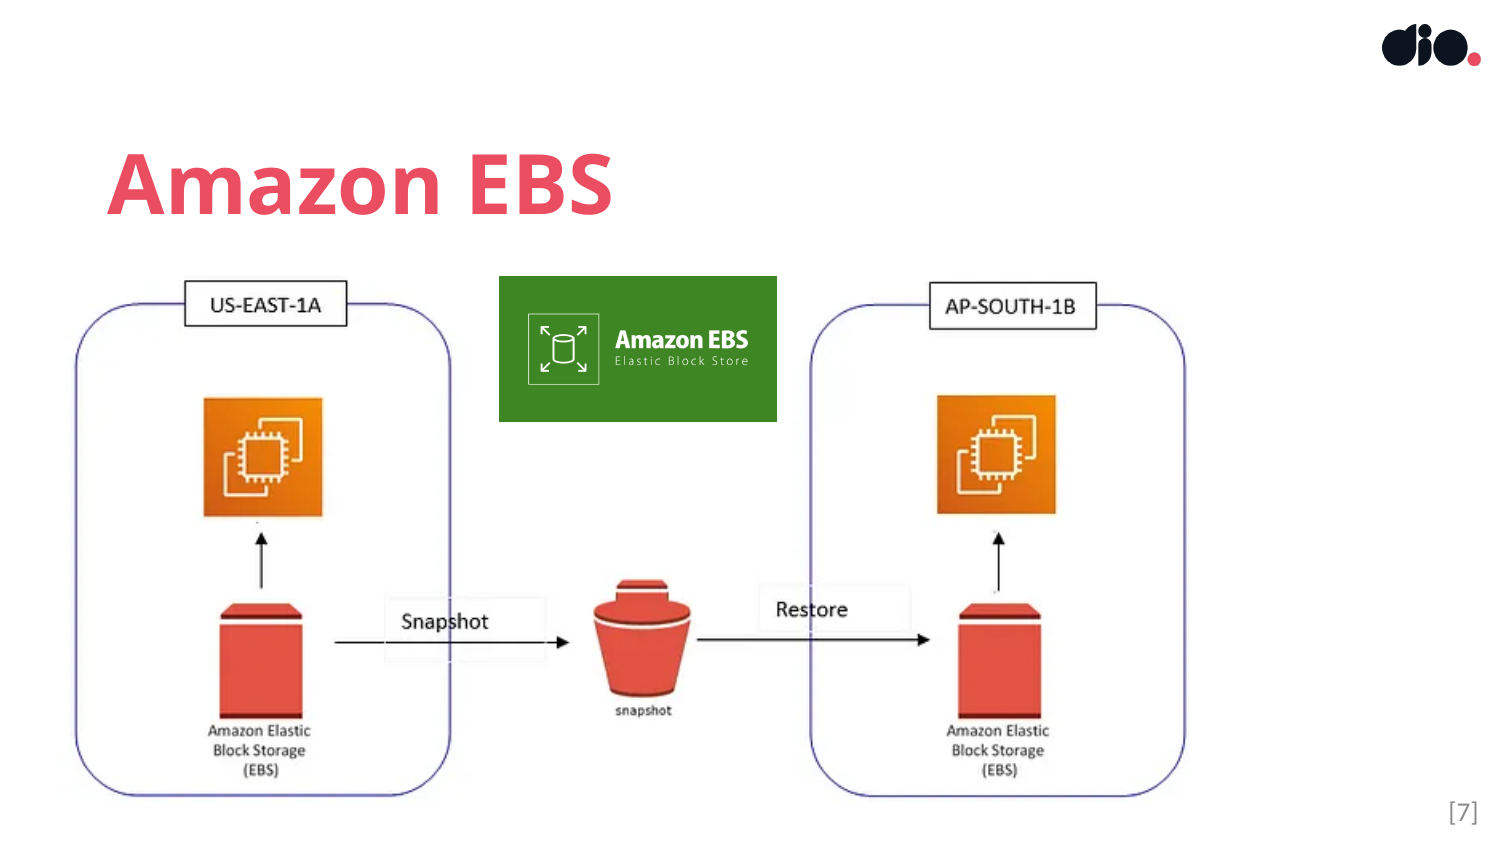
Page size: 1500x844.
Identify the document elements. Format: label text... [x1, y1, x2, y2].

picture [1382, 24, 1481, 66]
picture [60, 271, 1190, 802]
text_box Amazon EBS [92, 104, 1408, 243]
slide_number [7] [1403, 779, 1494, 844]
